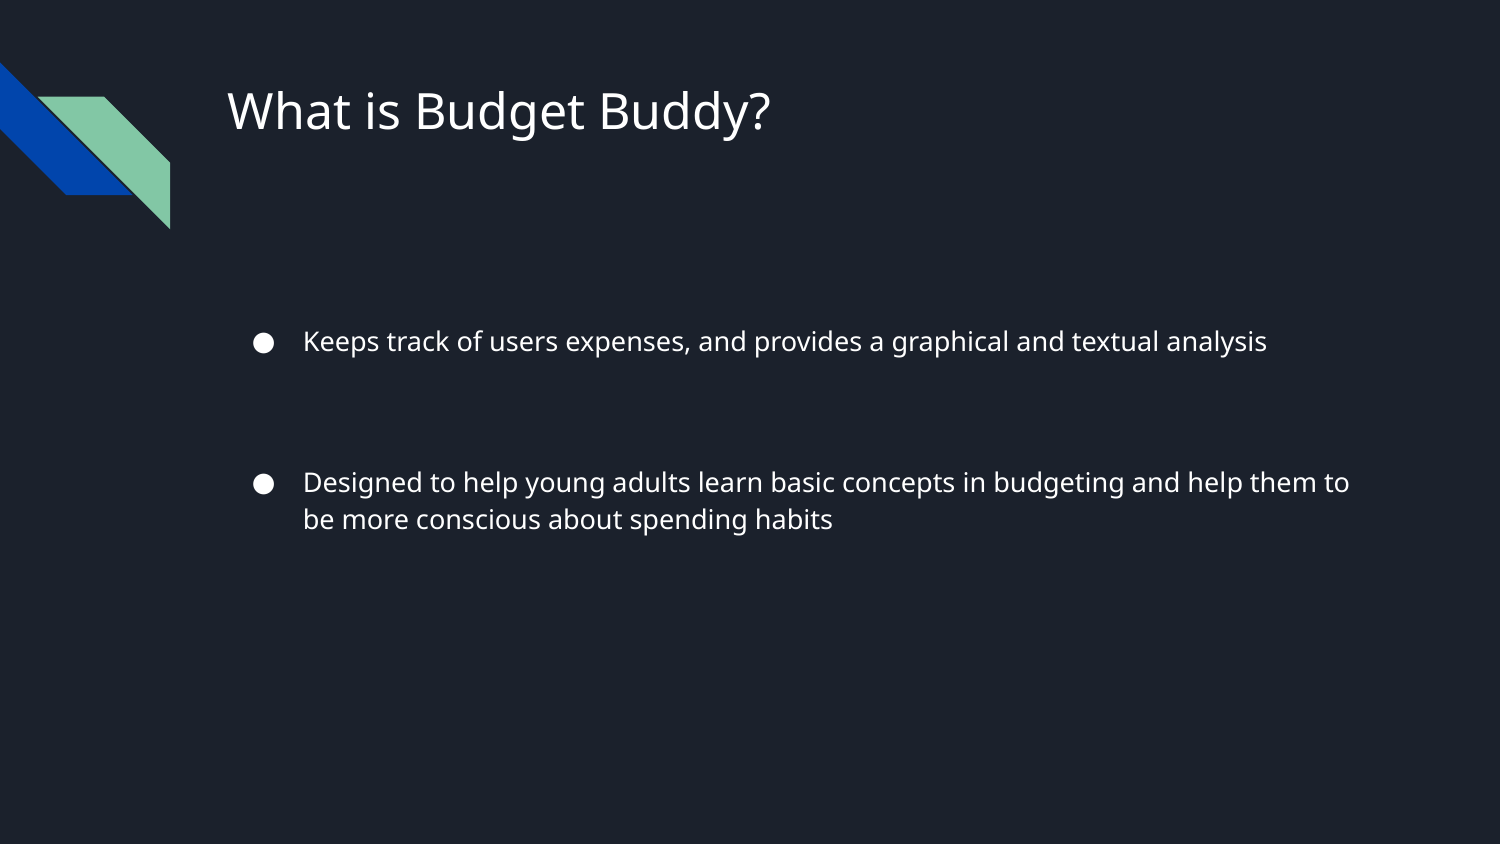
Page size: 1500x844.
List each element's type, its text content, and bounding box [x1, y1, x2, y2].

title What is Budget Buddy? [212, 64, 1368, 215]
list Keeps track of users expenses, and provides a graphical and textual analysis Designed to help young adults learn basic concepts in budgeting and help them to be more conscious about spending habits [212, 304, 1368, 540]
